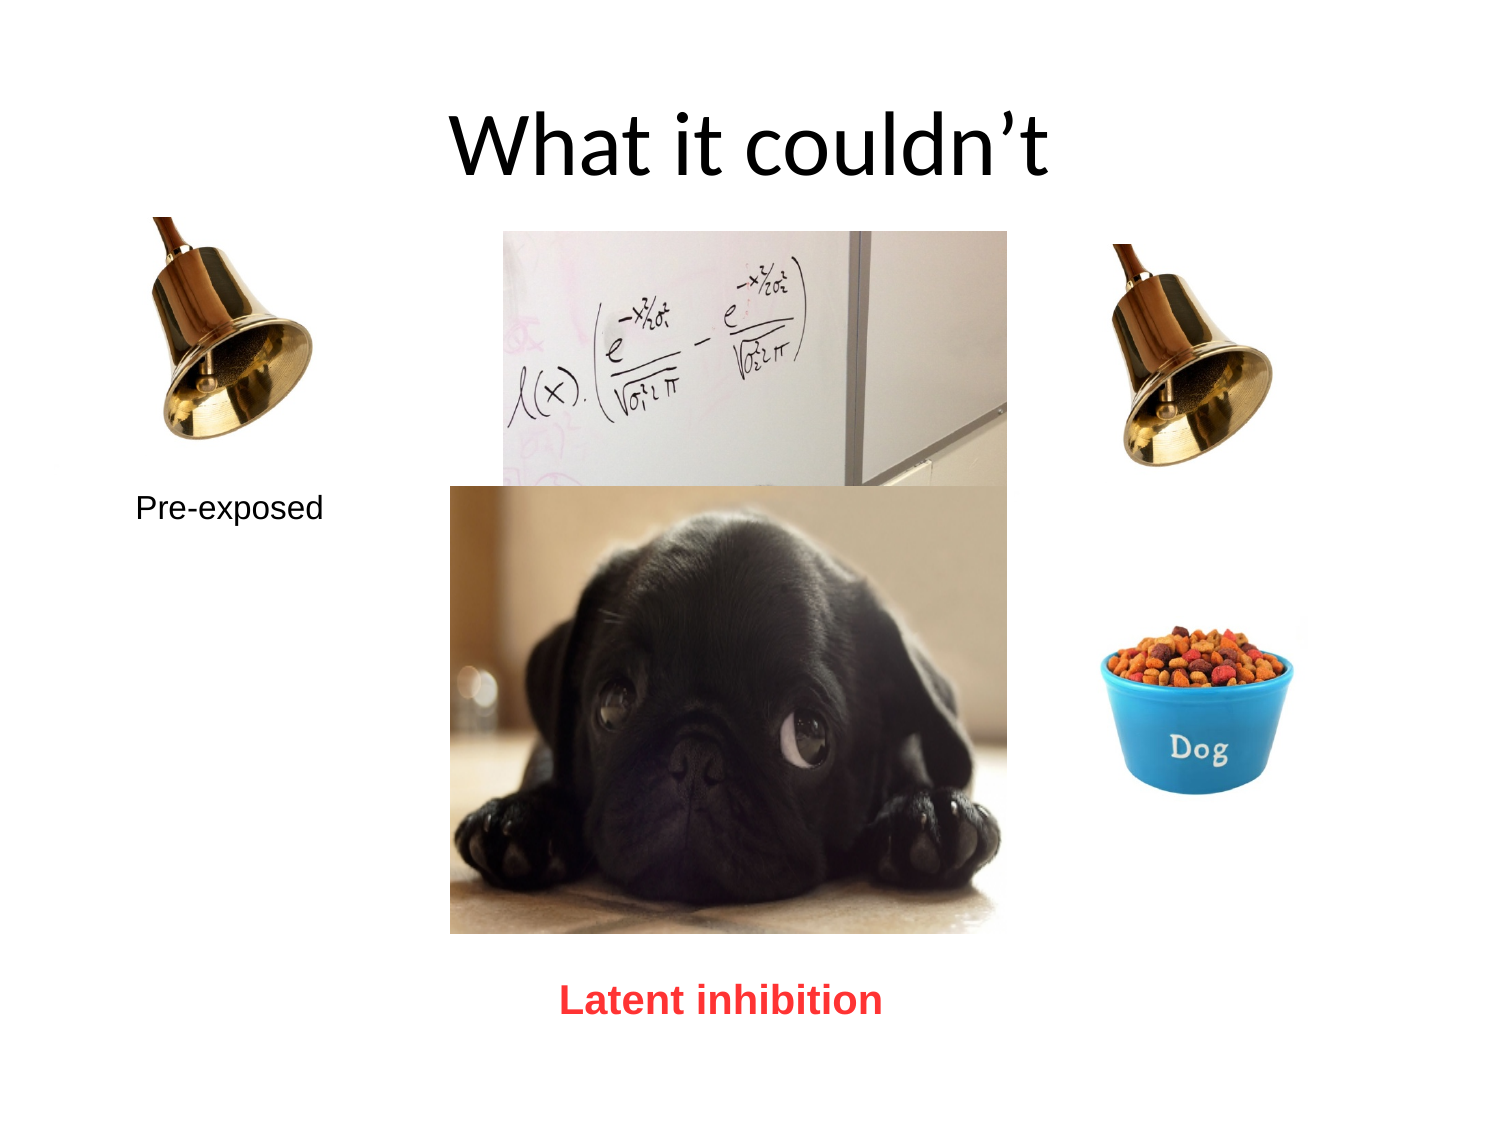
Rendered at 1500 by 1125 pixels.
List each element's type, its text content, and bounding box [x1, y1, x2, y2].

text_box Latent inhibition [545, 966, 897, 1030]
picture [450, 230, 1007, 934]
picture [1014, 244, 1355, 504]
picture [1074, 615, 1320, 803]
text_box Pre-exposed [122, 485, 338, 533]
picture [54, 217, 395, 477]
text_box What it couldn’t [75, 45, 1425, 233]
